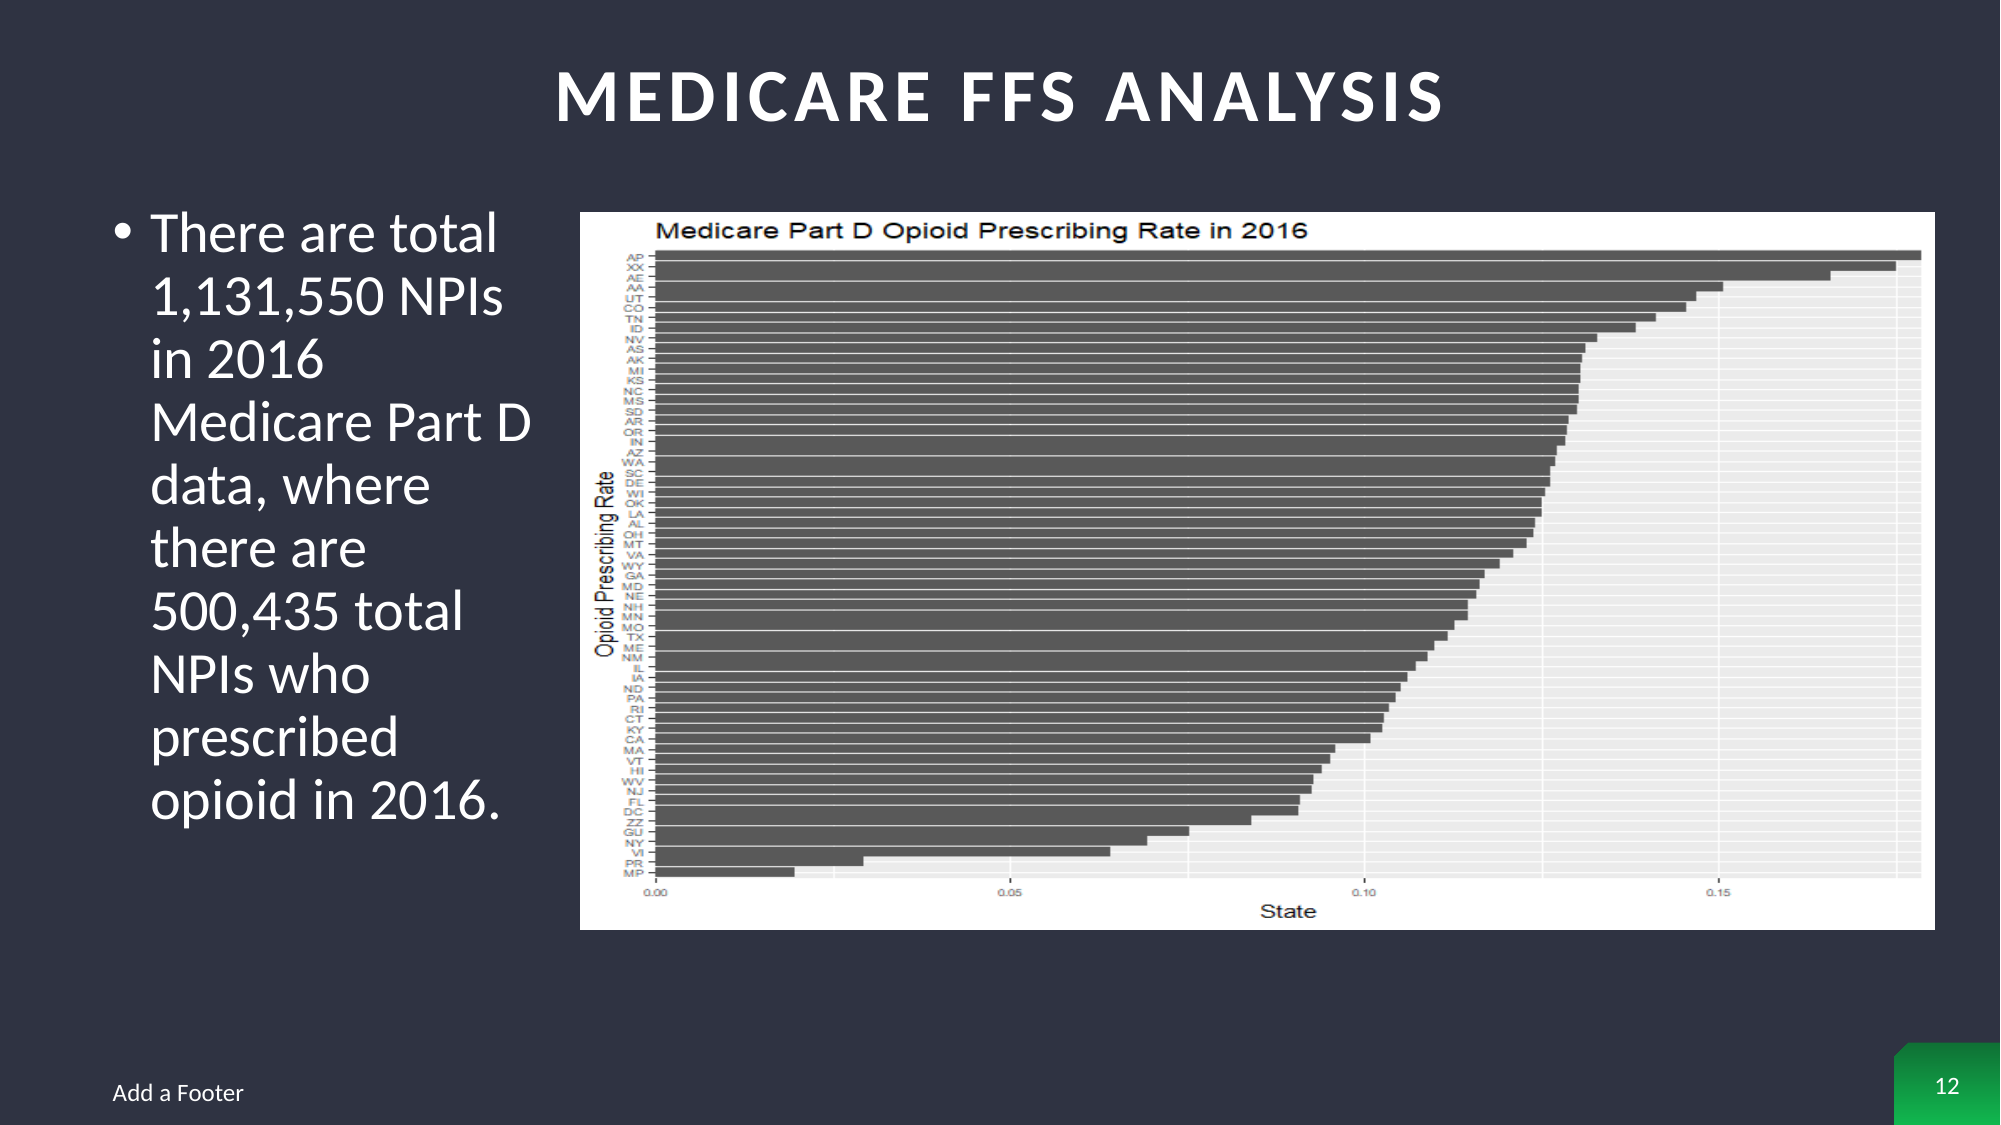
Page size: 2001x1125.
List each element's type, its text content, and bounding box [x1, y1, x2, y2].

footer Add a Footer [97, 1061, 773, 1121]
picture [580, 212, 1935, 930]
list There are total 1,131,550 NPIs in 2016 Medicare Part D data, where there are 500,435 total NPIs who prescribed opioid in 2016. [97, 196, 571, 1014]
title Medicare ffs analysis [97, 0, 1903, 196]
slide_number 12 [1894, 1050, 2000, 1118]
